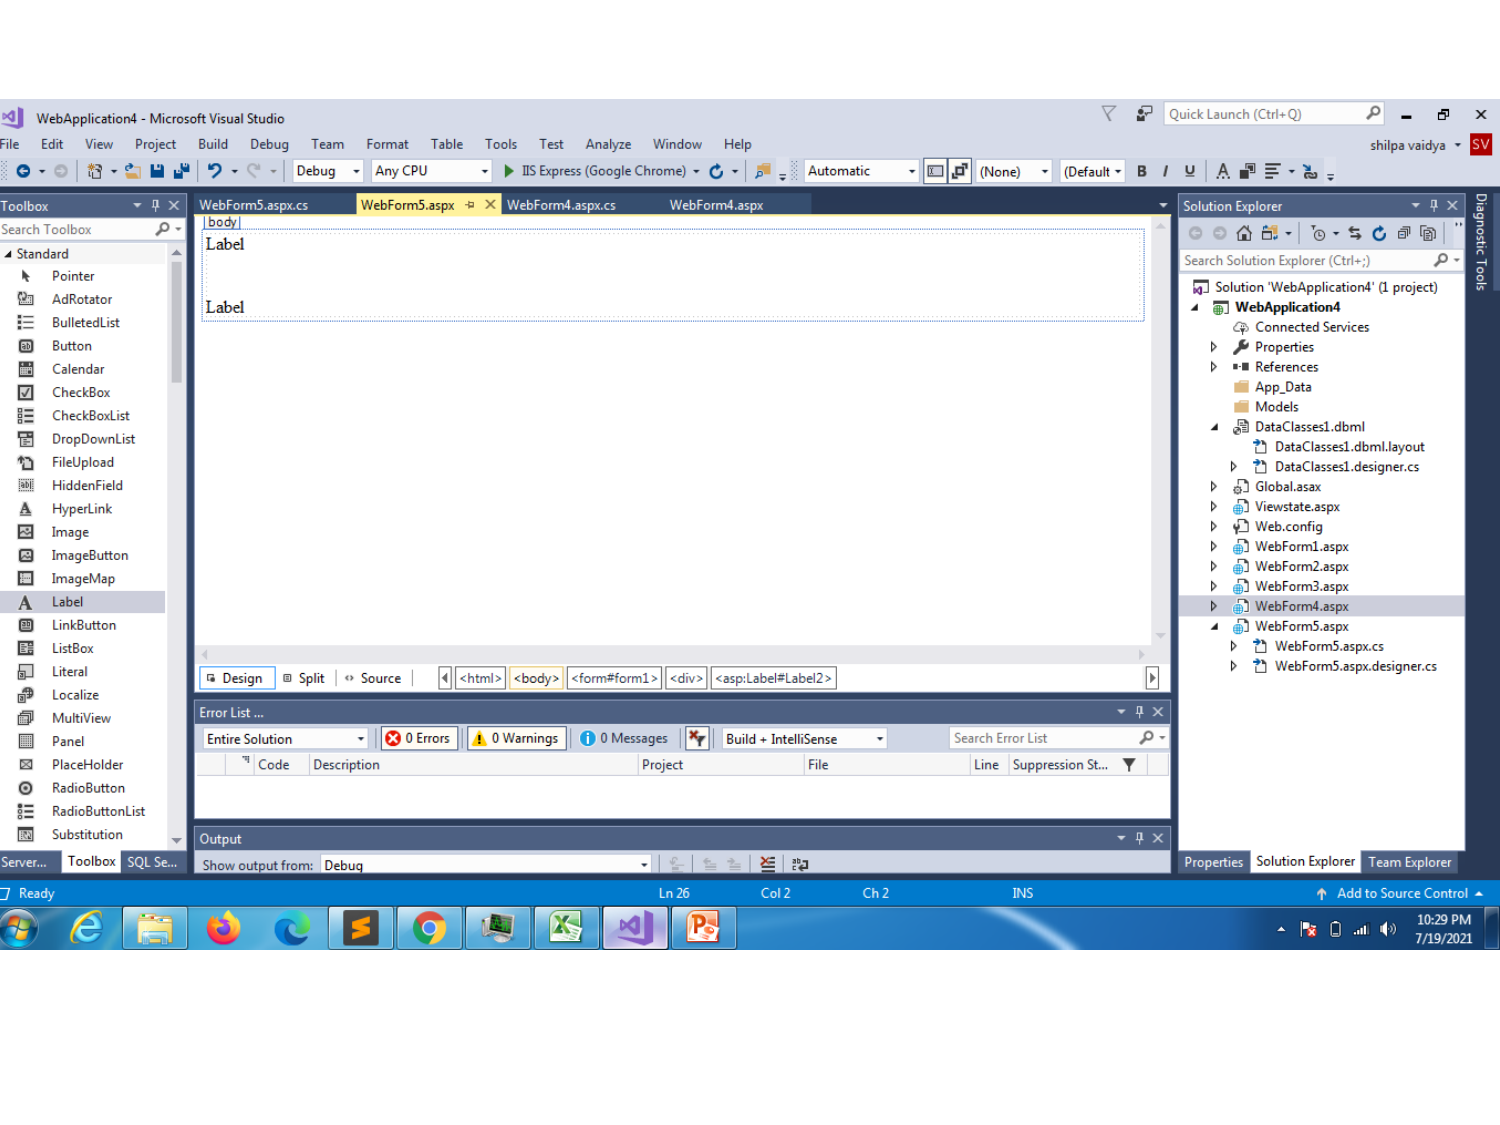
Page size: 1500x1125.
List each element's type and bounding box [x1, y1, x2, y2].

picture [0, 99, 1500, 951]
